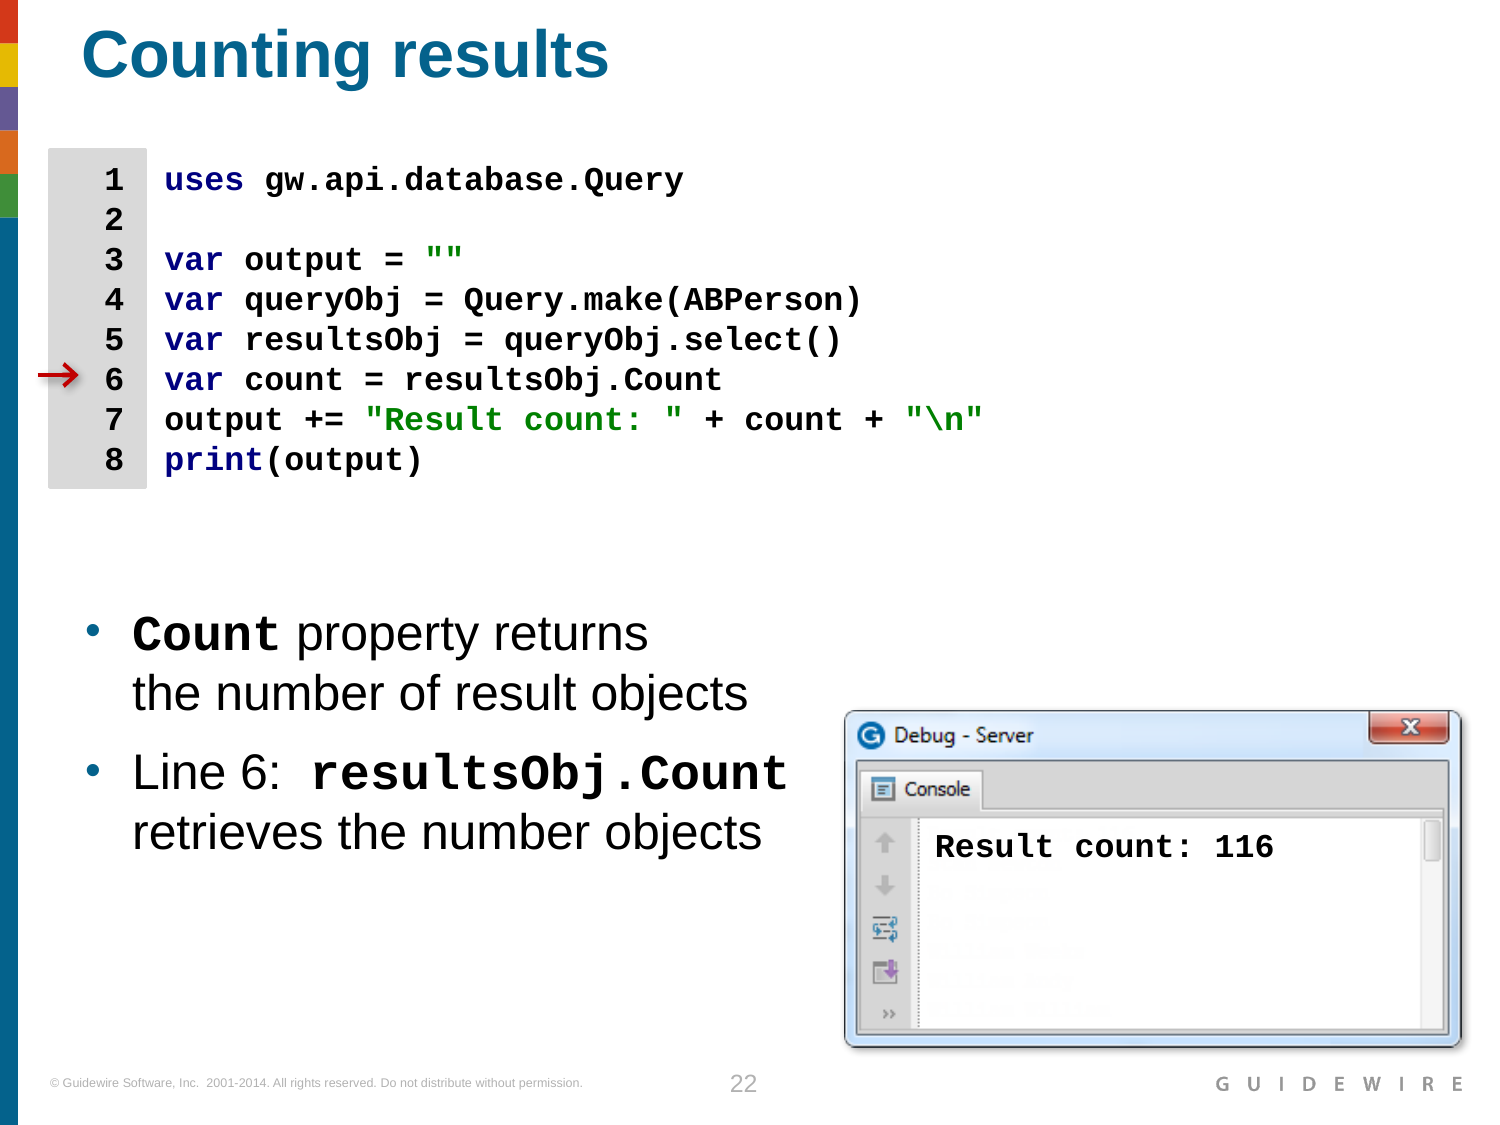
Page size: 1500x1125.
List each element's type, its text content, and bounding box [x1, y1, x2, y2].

list Count property returns the number of result objects Line 6: resultsObj.Count retrieves the number objects [85, 600, 1450, 1050]
picture [844, 710, 1462, 1049]
text_box 1 uses gw.api.database.Query 2 3 var output = "" 4 var queryObj = Query.make(ABPerson) 5 var resultsObj = queryObj.select() 6 var count = resultsObj.Count 7 output += "Result count: " + count + "\n" 8 print(output) [49, 149, 1434, 575]
picture [1215, 1073, 1480, 1096]
title Counting results [81, 19, 1446, 142]
